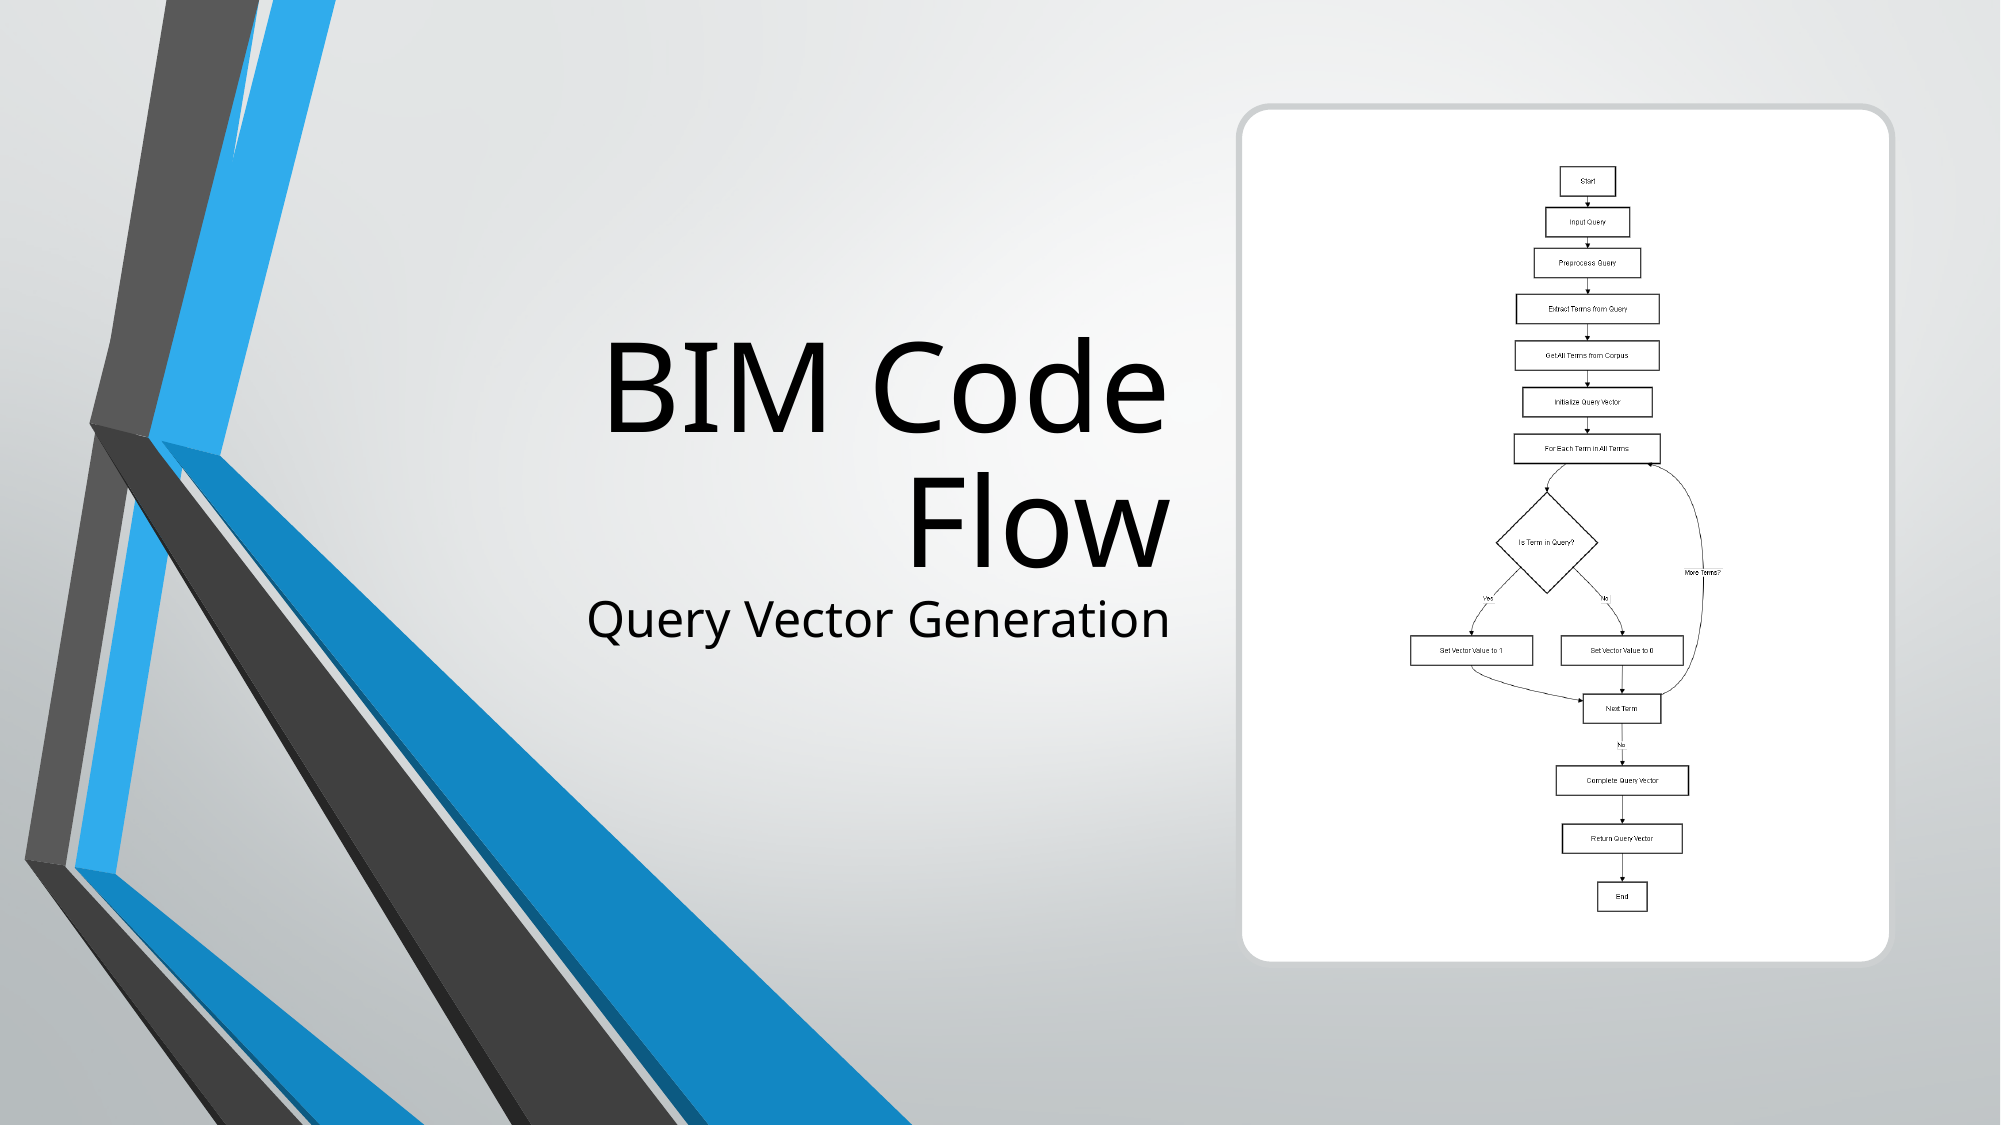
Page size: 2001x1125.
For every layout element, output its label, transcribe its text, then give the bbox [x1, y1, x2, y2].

title BIM Code Flow Query Vector Generation [913, 226, 1187, 656]
picture [1408, 165, 1723, 912]
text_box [89, 0, 913, 1125]
text_box [1237, 105, 1894, 967]
